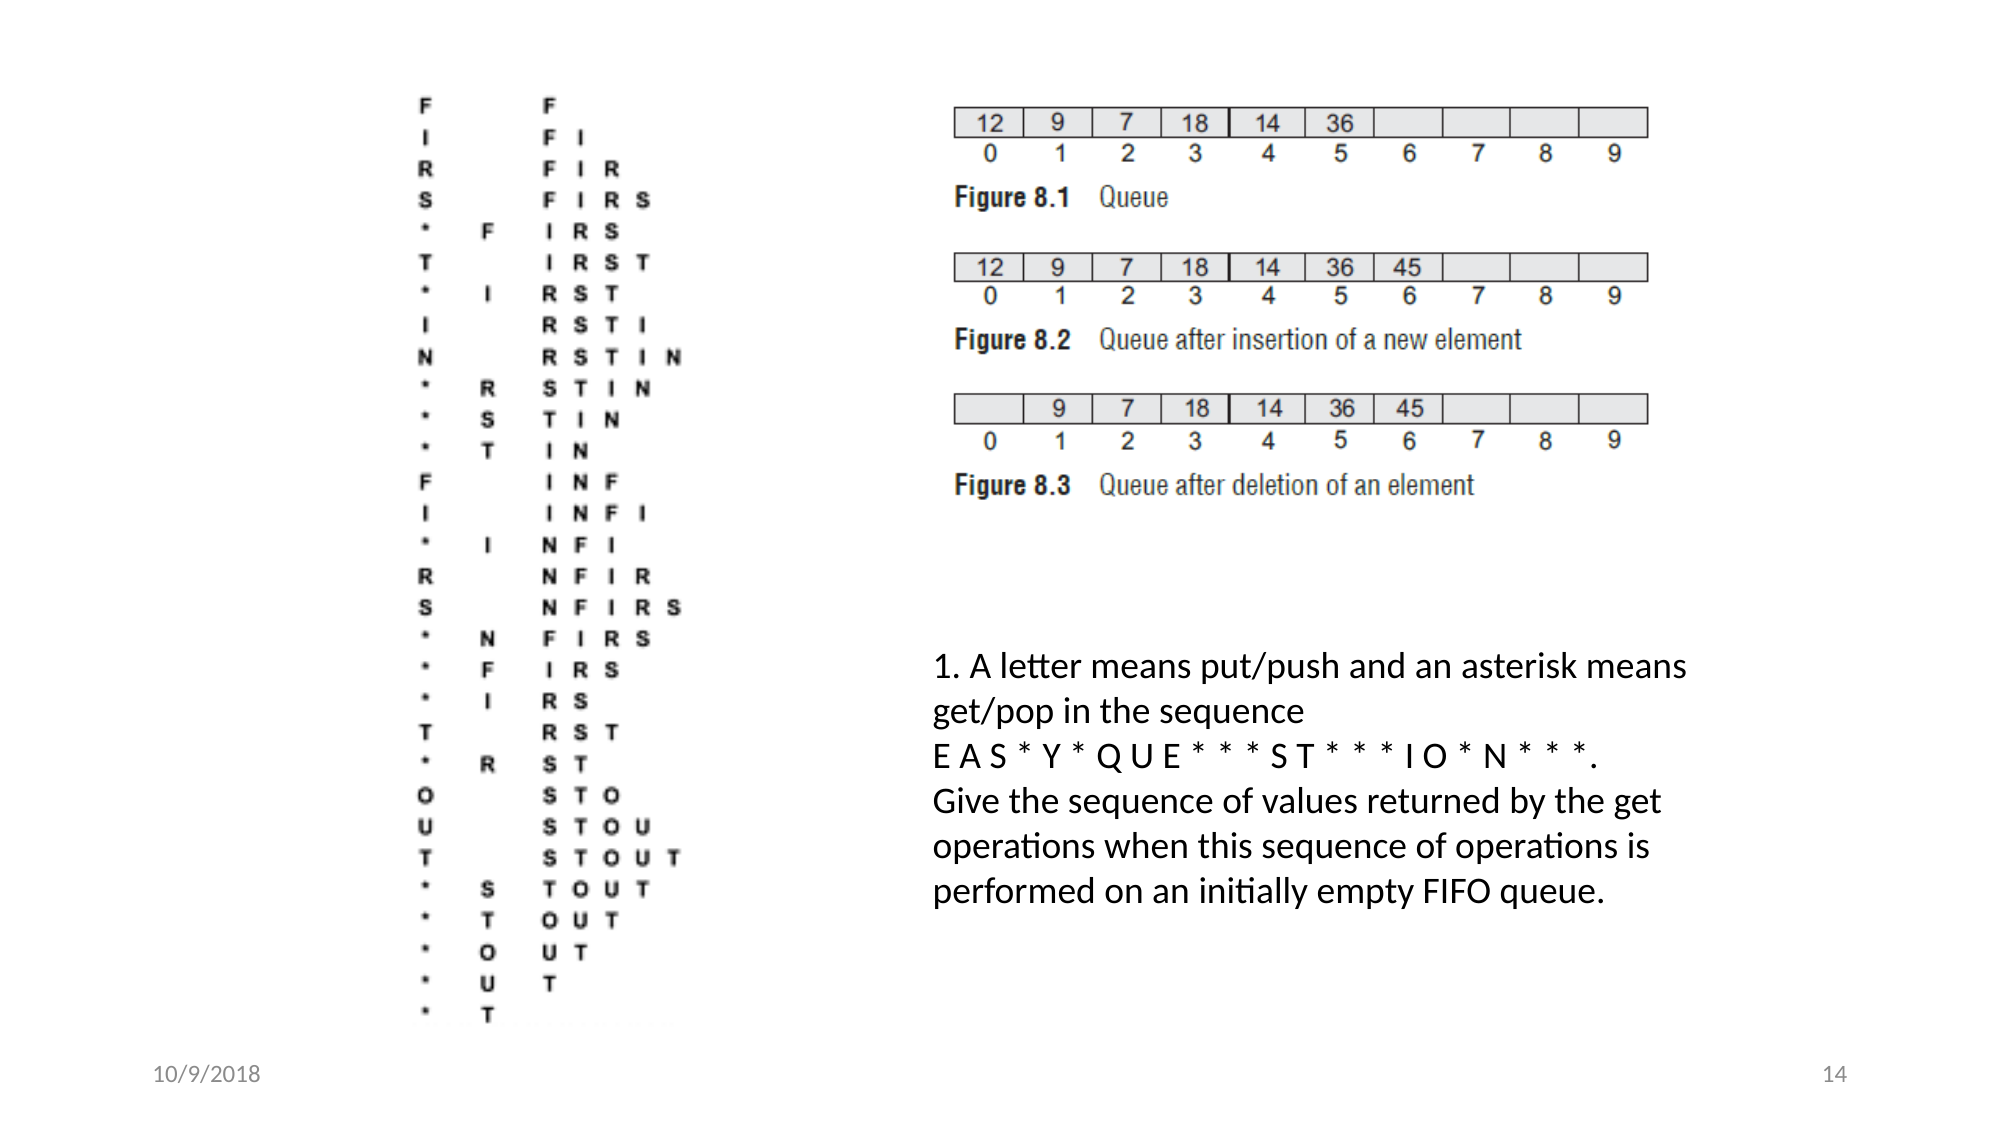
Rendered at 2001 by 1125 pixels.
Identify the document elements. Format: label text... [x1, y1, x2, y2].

slide_number 14 [1412, 1042, 1863, 1103]
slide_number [137, 1042, 588, 1103]
text_box 1. A letter means put/push and an asterisk means get/pop in the sequence E A S * Y * Q U E * * * S T * * * I O * N * * *. Give the sequence of values returned by the get operations when this sequence of operations is performed on an initially empty FIFO queue. [917, 633, 1796, 964]
picture [362, 60, 744, 1073]
picture [926, 93, 1680, 514]
